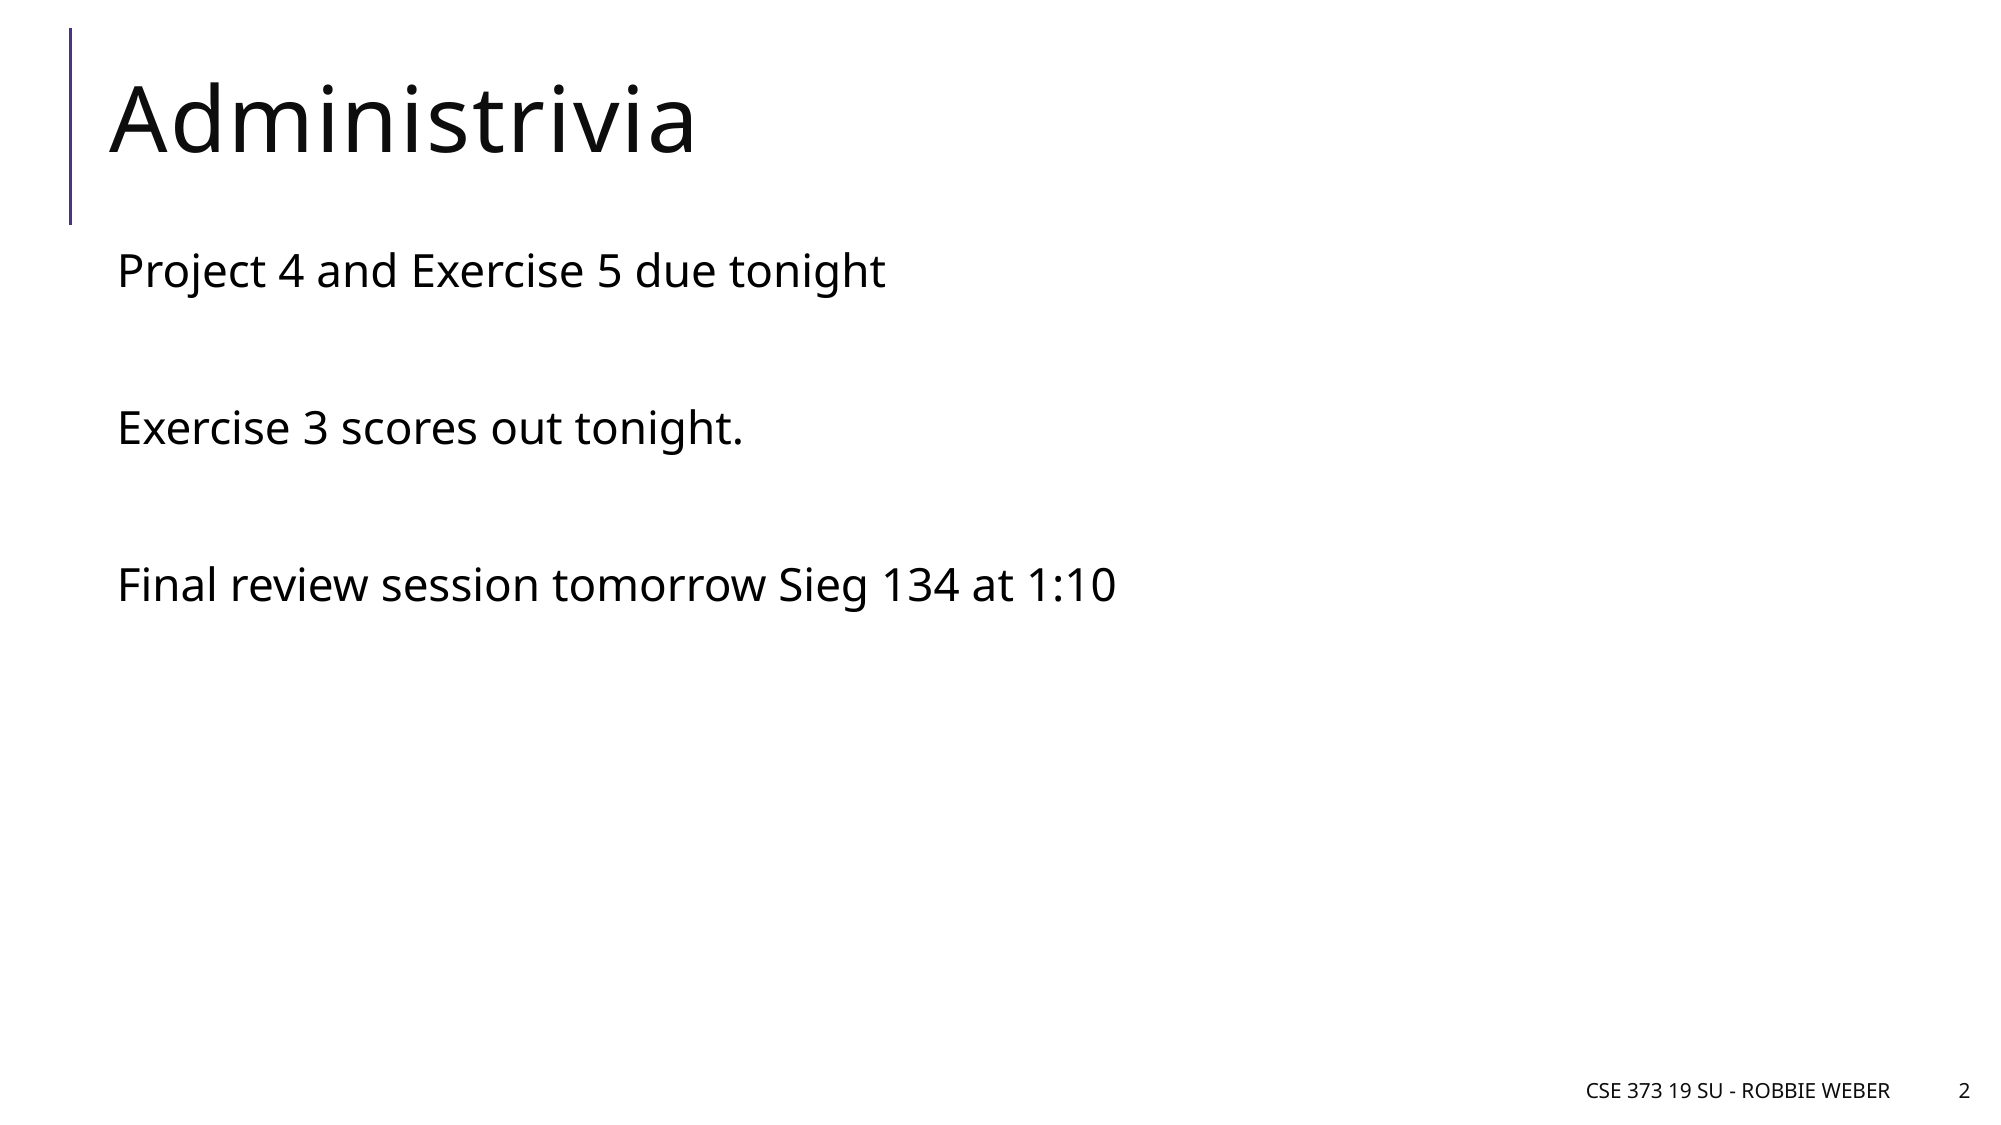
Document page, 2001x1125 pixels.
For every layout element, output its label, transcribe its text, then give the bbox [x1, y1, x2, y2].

list Project 4 and Exercise 5 due tonight Exercise 3 scores out tonight. Final review session tomorrow Sieg 134 at 1:10 [94, 240, 1930, 1035]
title Administrivia [94, 43, 1930, 210]
slide_number 2 [1916, 1069, 1986, 1115]
footer CSE 373 19 su - Robbie Weber [937, 1069, 1906, 1115]
